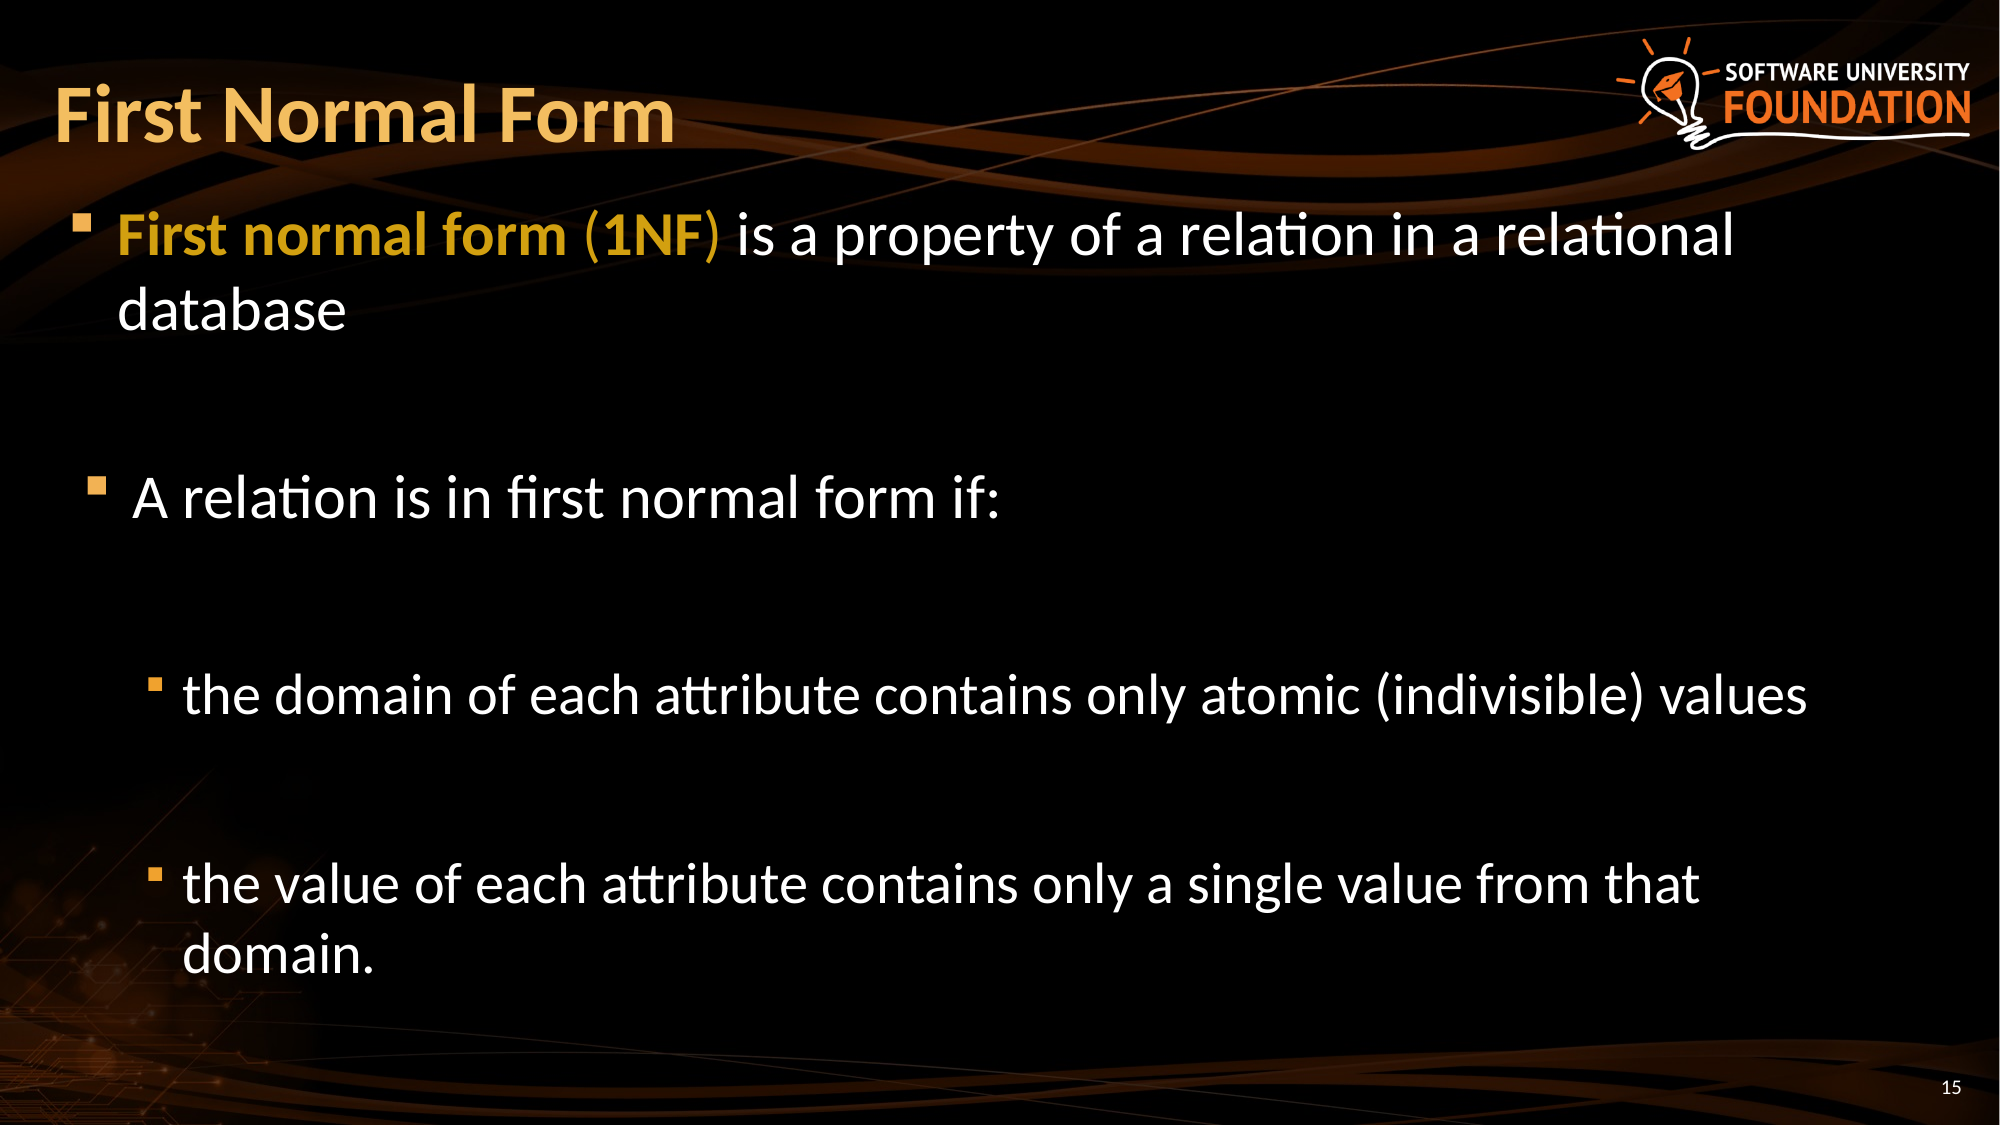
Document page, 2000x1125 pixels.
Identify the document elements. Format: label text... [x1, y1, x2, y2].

text_box A relation is in first normal form if: the domain of each attribute contains only atomic (indivisible) values the value of each attribute contains only a single value from that domain. [64, 450, 1925, 1013]
text_box First Normal Form [37, 24, 1609, 208]
picture [0, 0, 2000, 1125]
list First normal form (1NF) is a property of a relation in a relational database [49, 187, 1950, 400]
slide_number 15 [1897, 1070, 1968, 1103]
